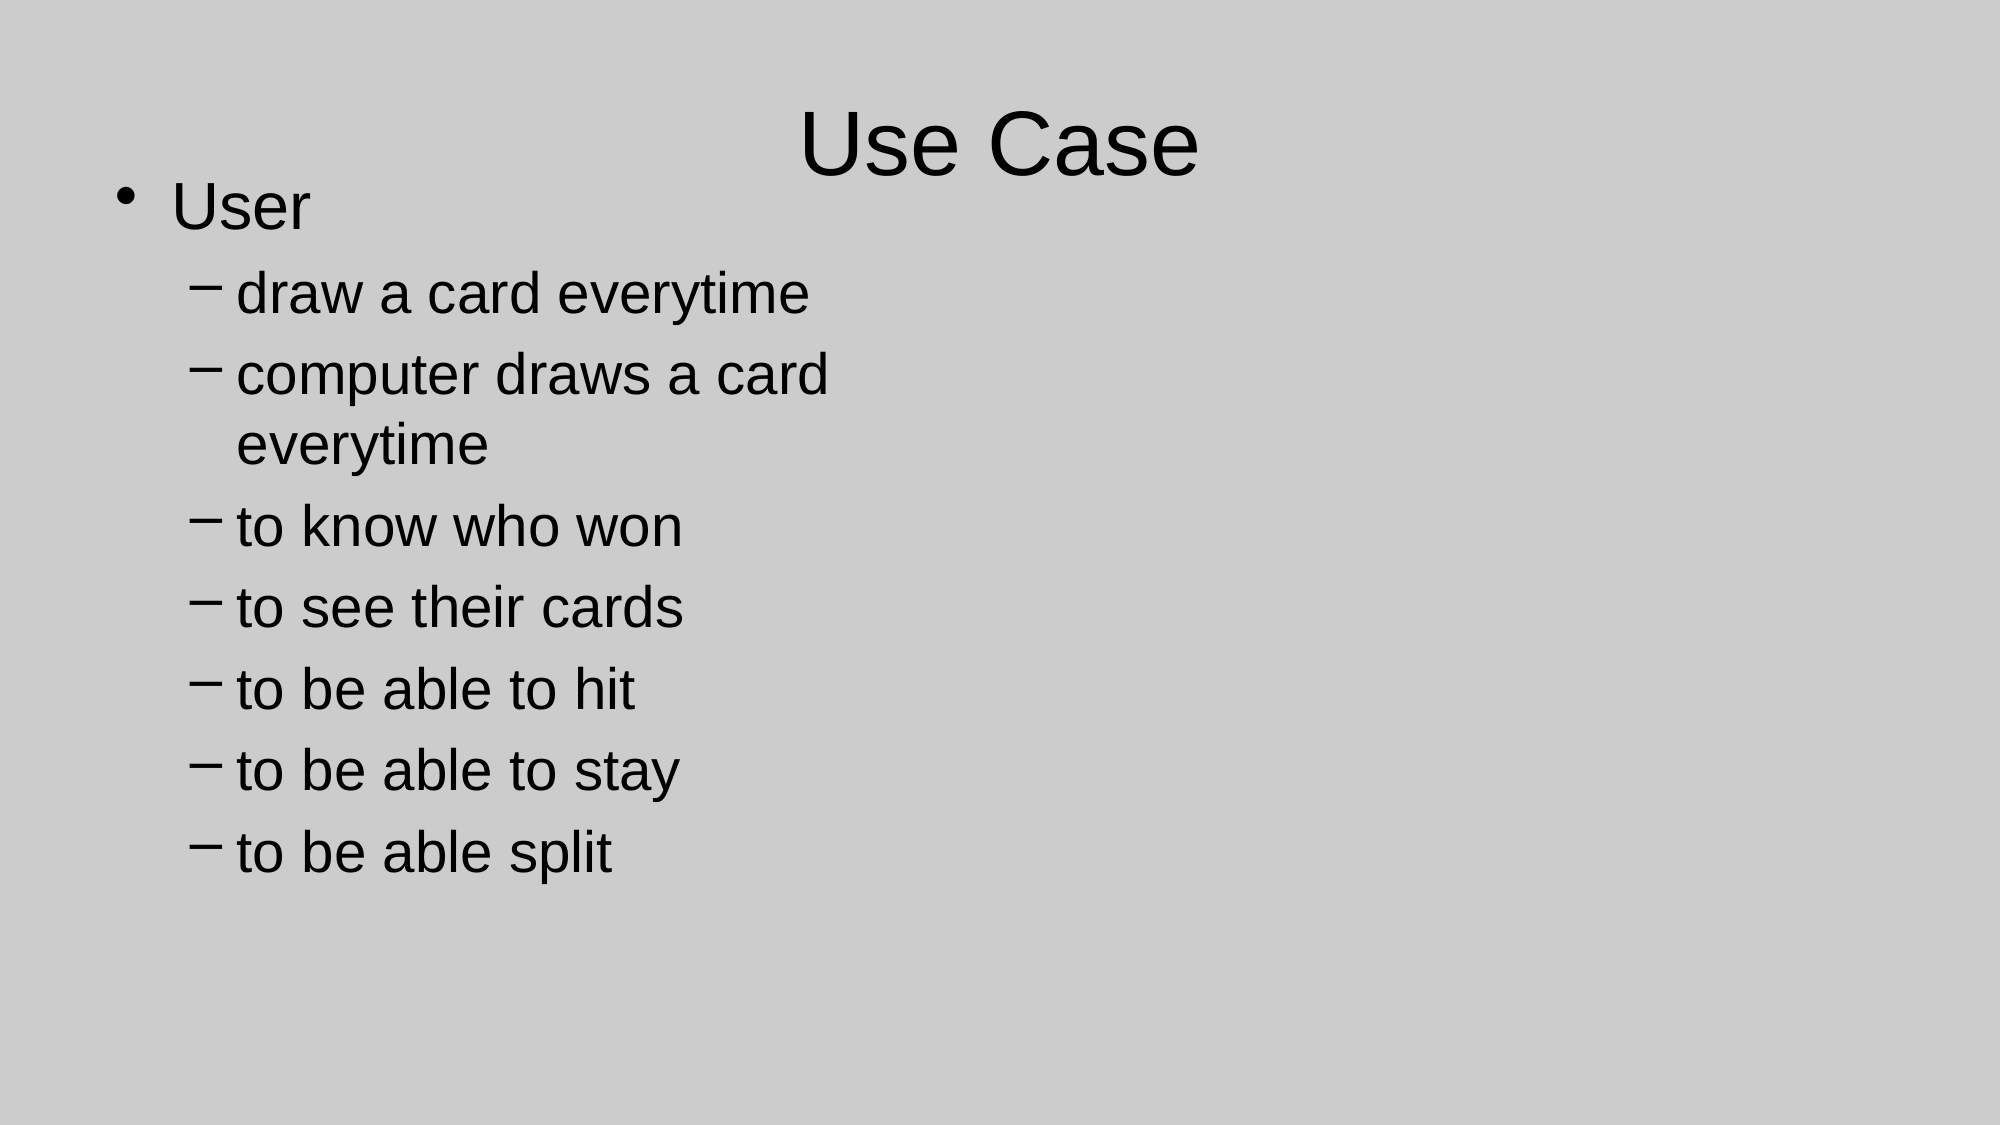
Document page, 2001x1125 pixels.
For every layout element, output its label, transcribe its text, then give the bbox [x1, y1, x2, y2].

list User draw a card everytime computer draws a card everytime to know who won to see their cards to be able to hit to be able to stay to be able split [99, 155, 957, 970]
title Use Case [99, 44, 1901, 233]
